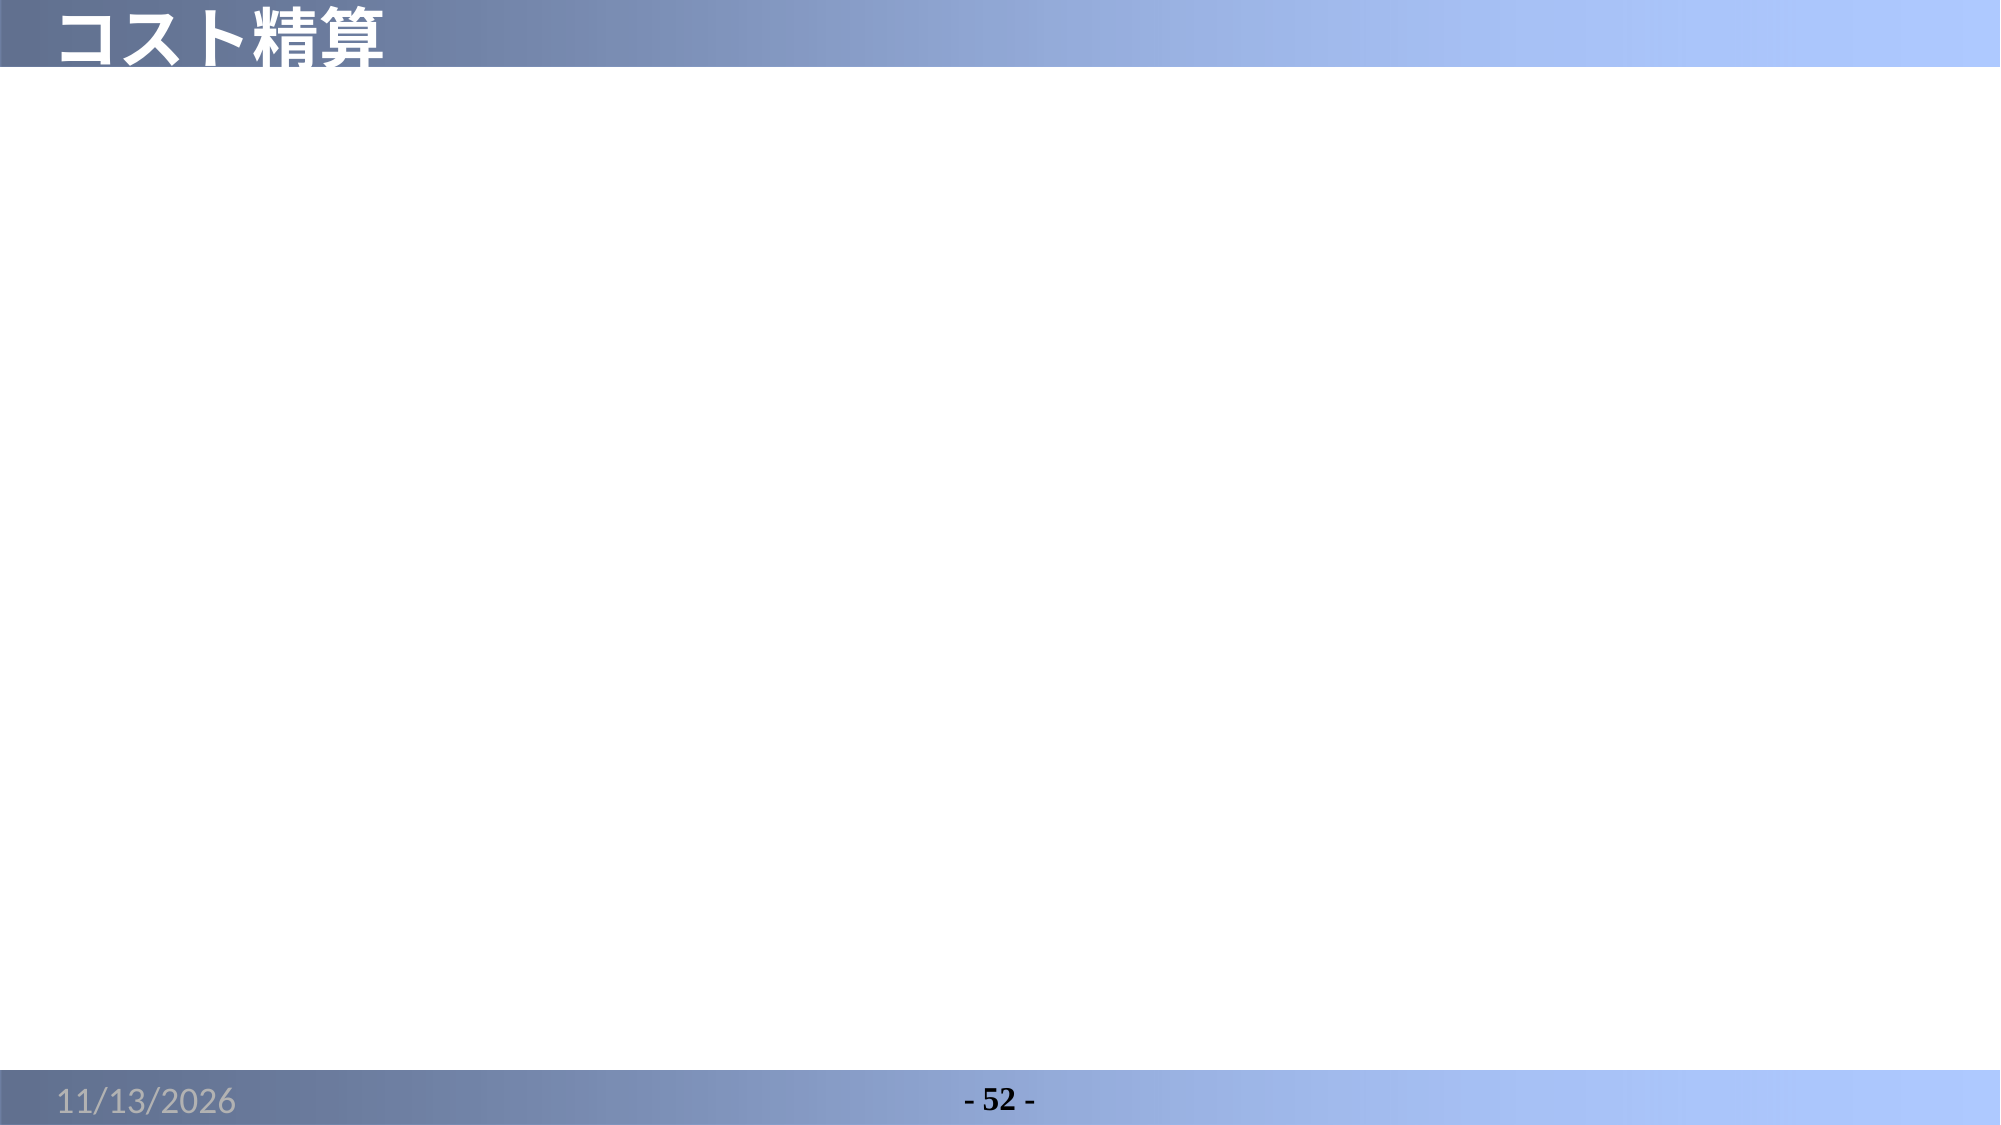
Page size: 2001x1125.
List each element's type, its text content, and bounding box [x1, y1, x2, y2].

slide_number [55, 1076, 516, 1122]
slide_number - 52 - [934, 1078, 1063, 1117]
title コスト精算 [52, 0, 1946, 78]
